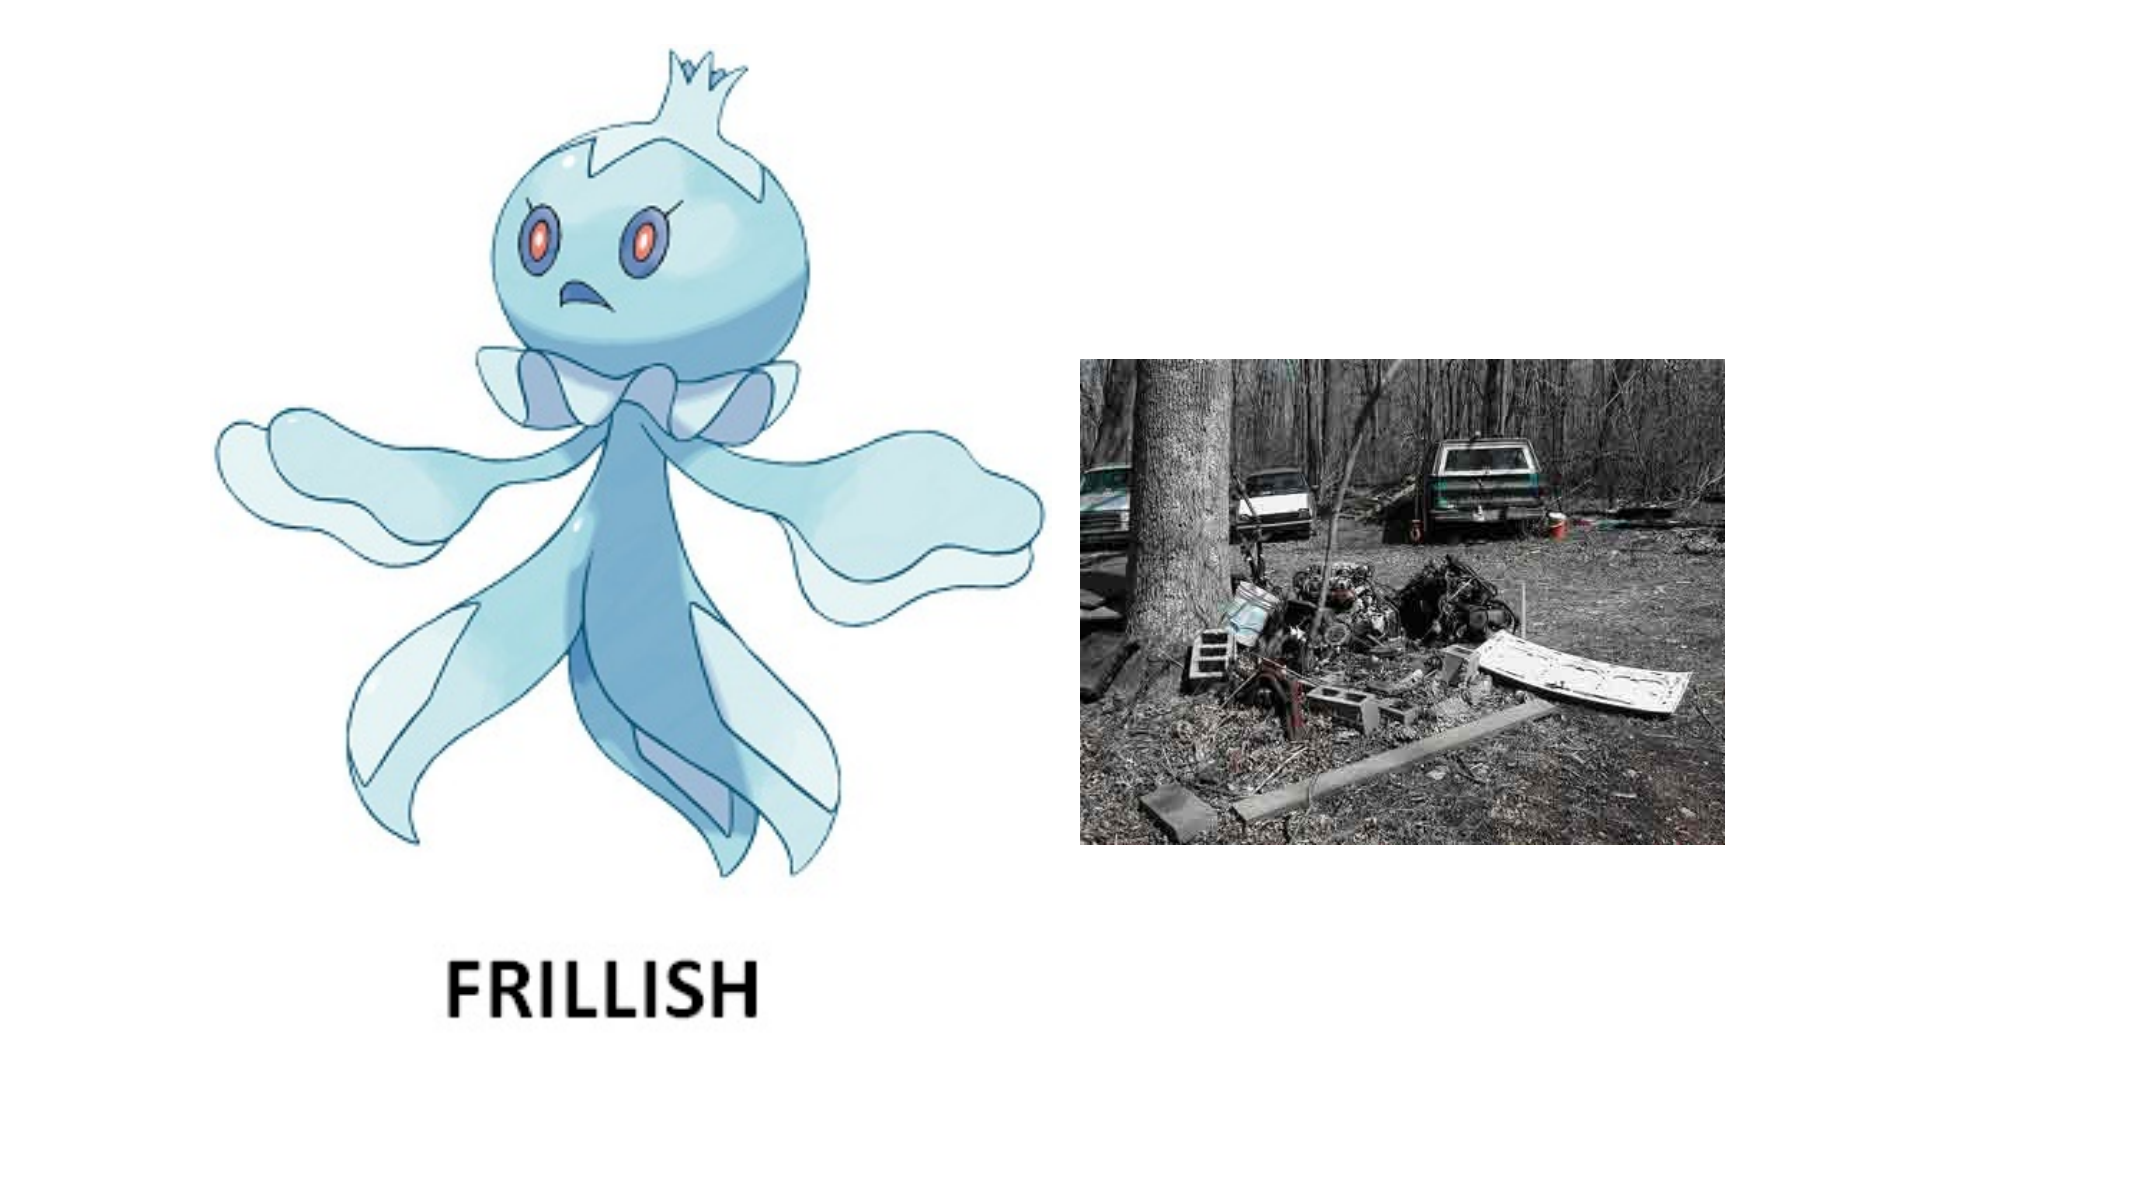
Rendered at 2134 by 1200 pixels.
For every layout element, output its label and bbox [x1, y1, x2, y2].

picture [209, 44, 1052, 1170]
picture [1079, 359, 1725, 845]
